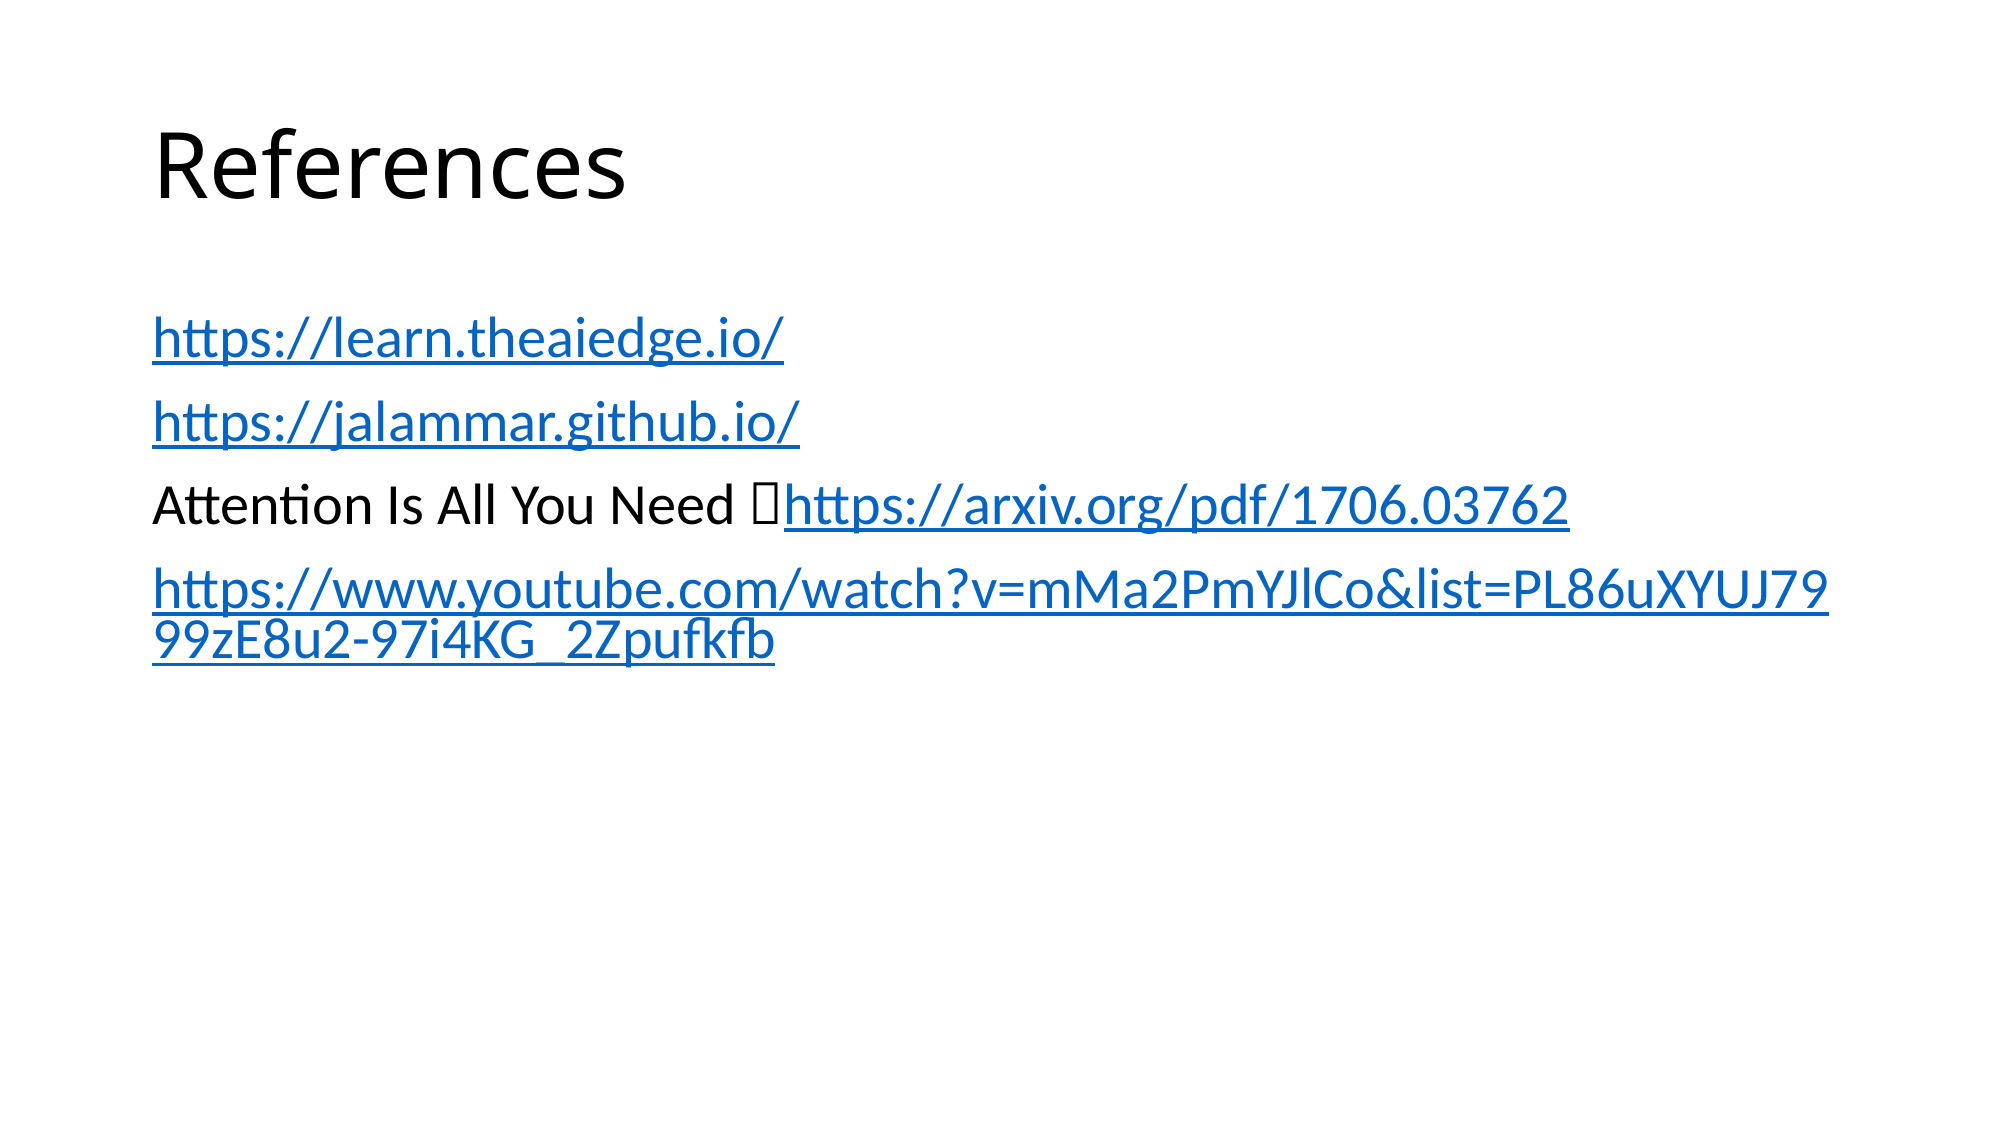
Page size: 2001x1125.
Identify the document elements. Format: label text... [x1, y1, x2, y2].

title References [137, 59, 1863, 278]
list https://learn.theaiedge.io/ https://jalammar.github.io/ Attention Is All You Need https://arxiv.org/pdf/1706.03762 https://www.youtube.com/watch?v=mMa2PmYJlCo&list=PL86uXYUJ7999zE8u2-97i4KG_2Zpufkfb [137, 299, 1863, 1014]
